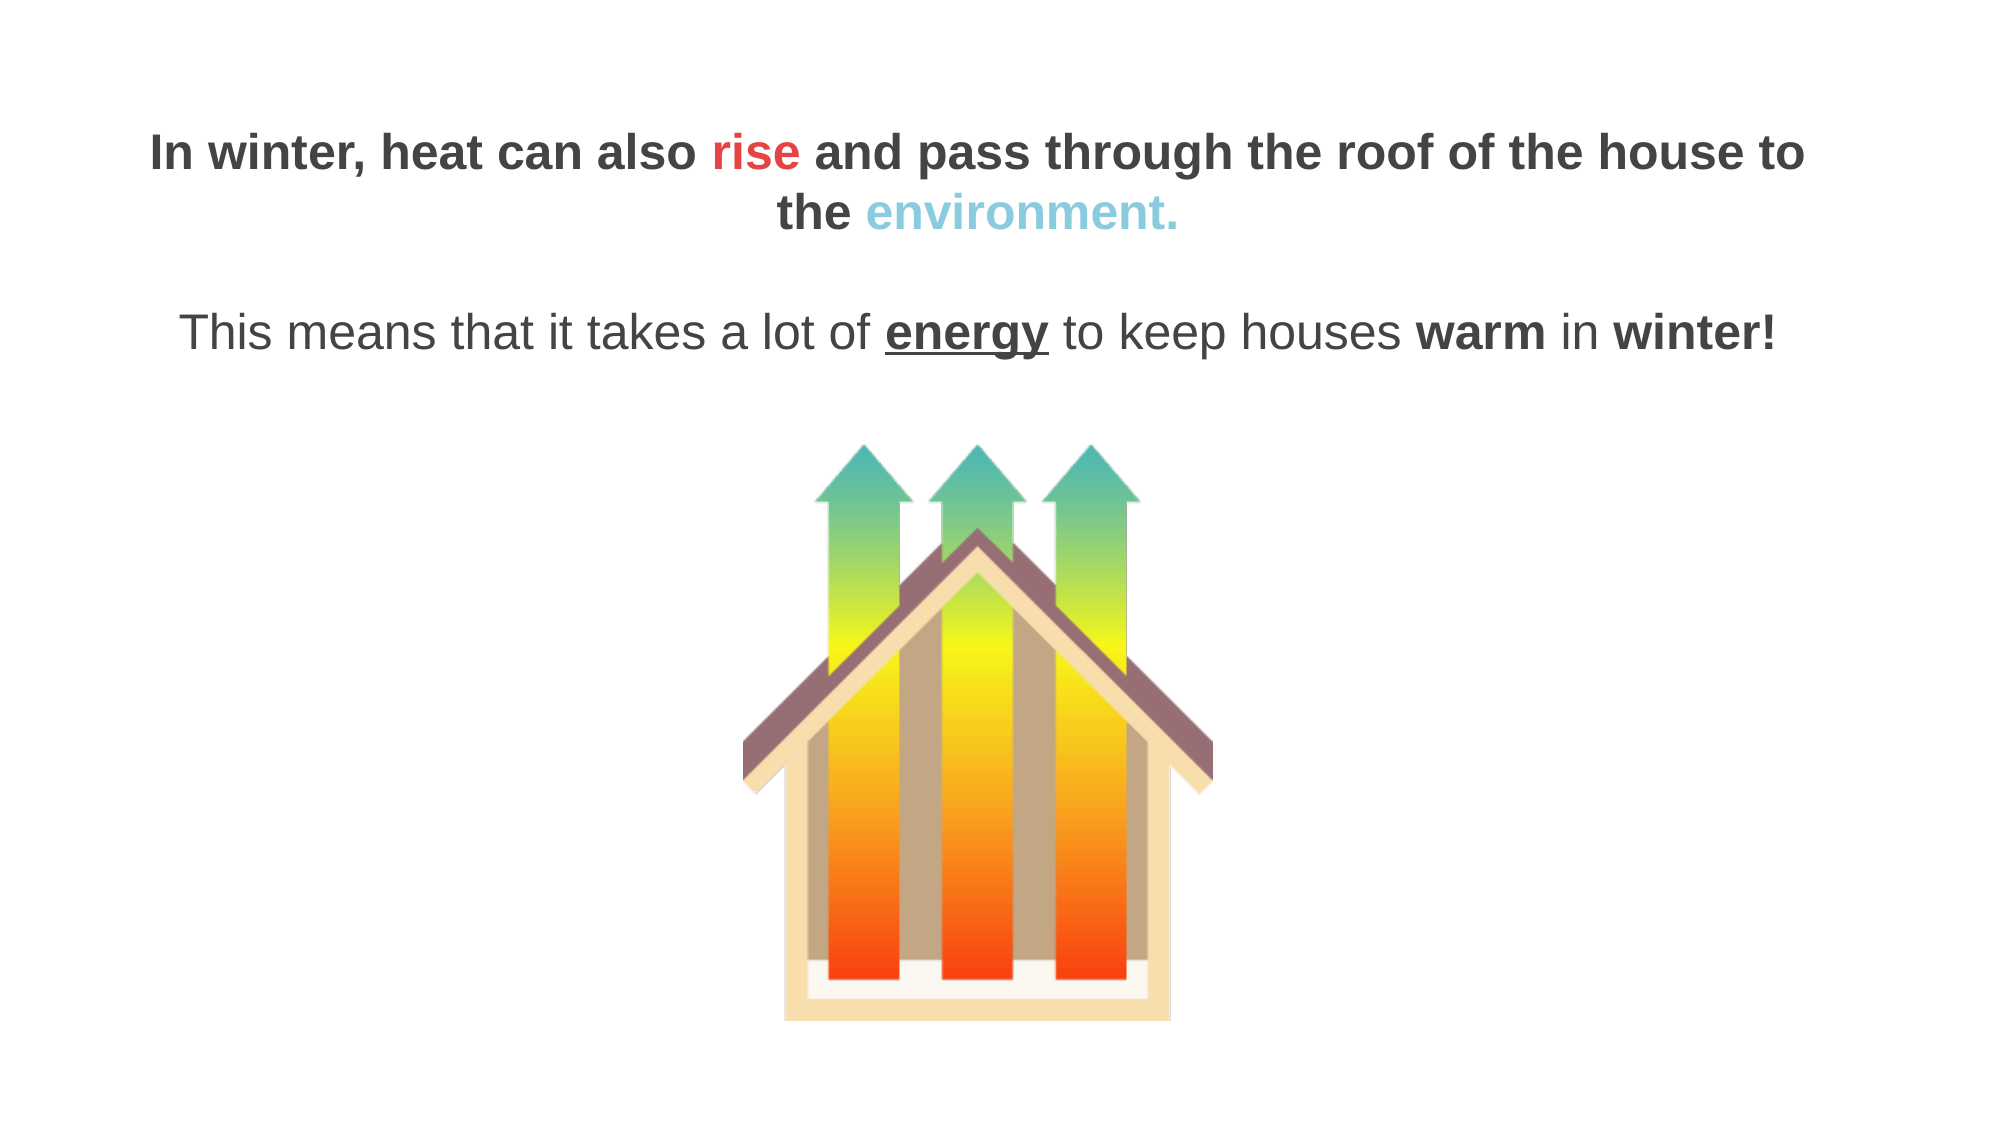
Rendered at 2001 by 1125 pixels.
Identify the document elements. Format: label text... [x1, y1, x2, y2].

picture [743, 444, 1213, 1022]
text_box In winter, heat can also rise and pass through the roof of the house to the environment. This means that it takes a lot of energy to keep houses warm in winter! [99, 112, 1857, 367]
